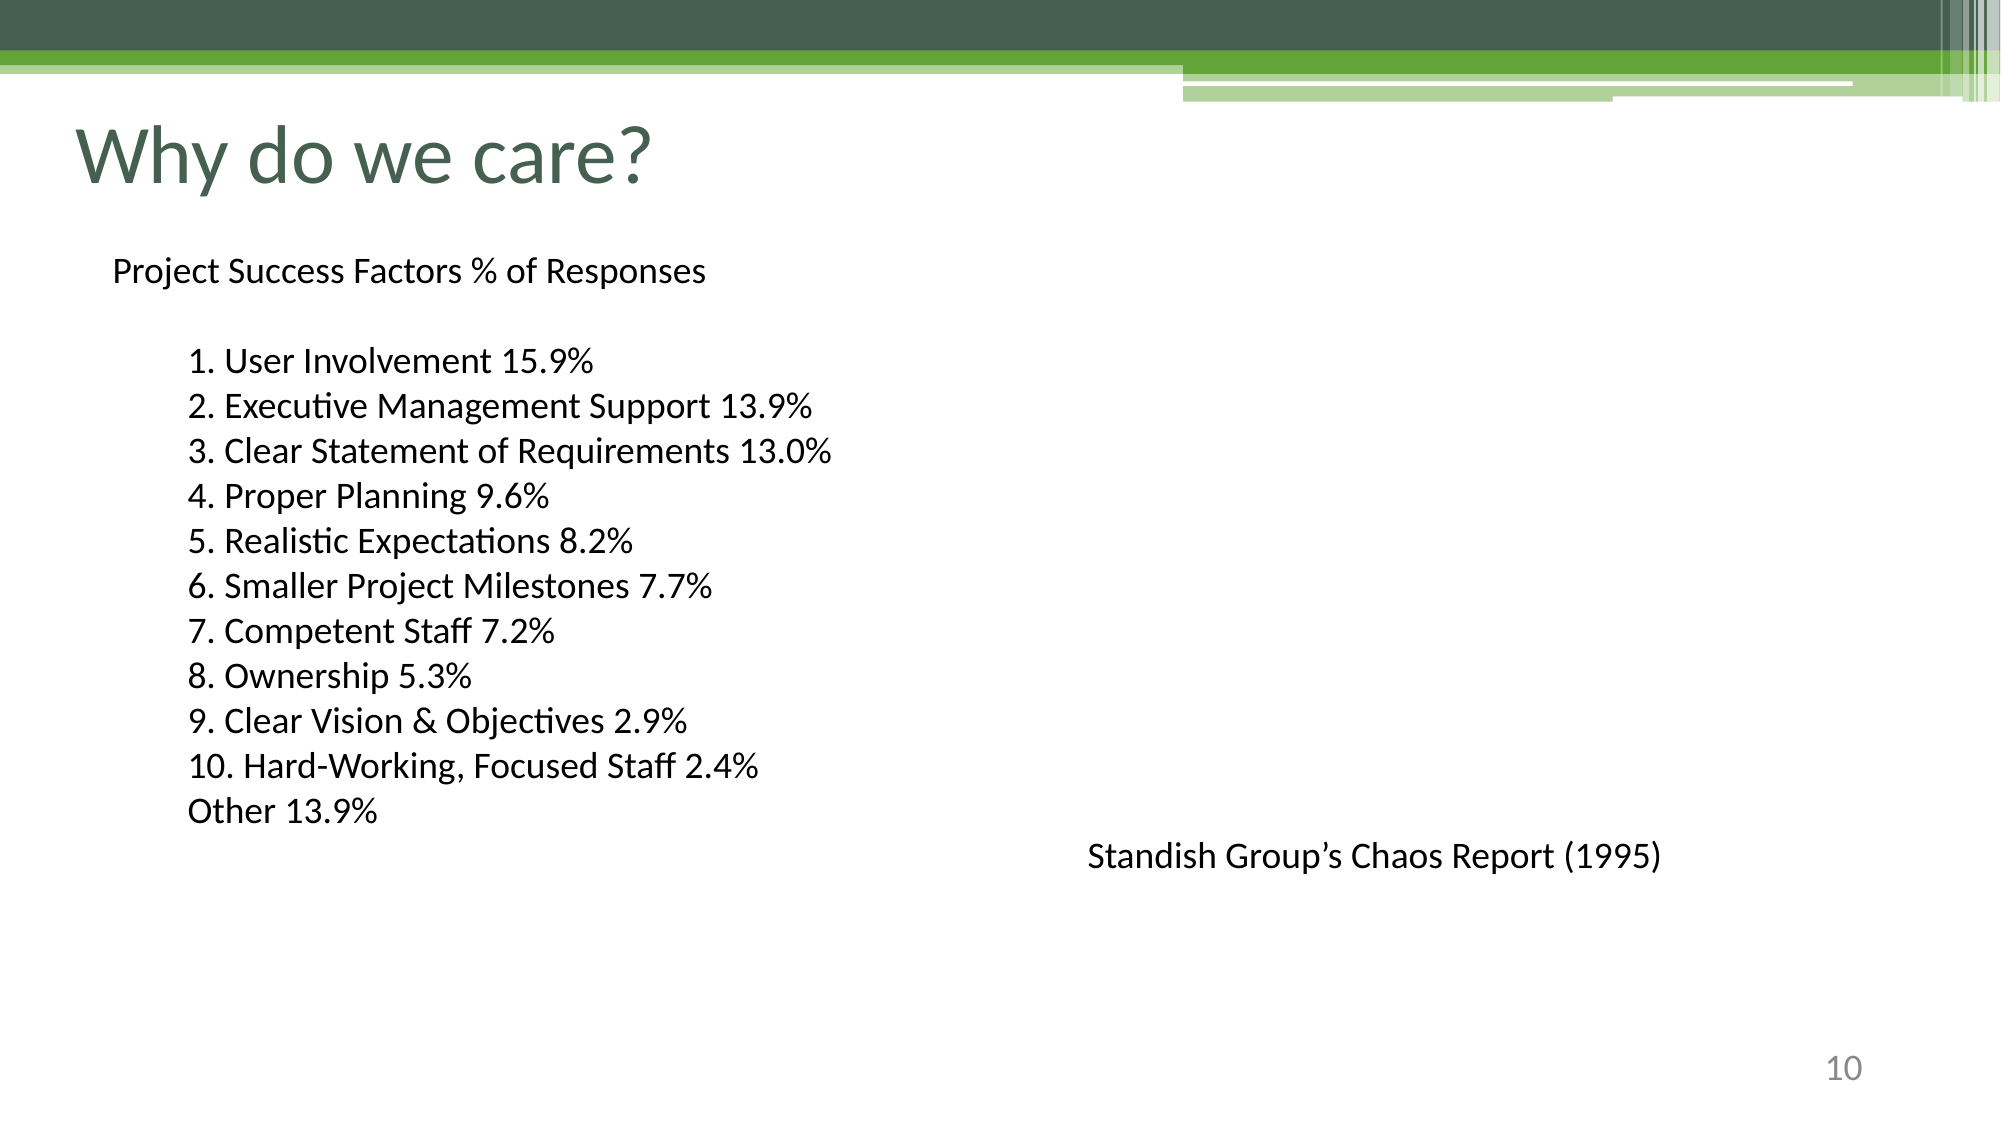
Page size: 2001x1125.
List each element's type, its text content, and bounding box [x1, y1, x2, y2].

slide_number 10 [1325, 1042, 1863, 1103]
list Project Success Factors % of Responses 1. User Involvement 15.9% 2. Executive Management Support 13.9% 3. Clear Statement of Requirements 13.0% 4. Proper Planning 9.6% 5. Realistic Expectations 8.2% 6. Smaller Project Milestones 7.7% 7. Competent Staff 7.2% 8. Ownership 5.3% 9. Clear Vision & Objectives 2.9% 10. Hard-Working, Focused Staff 2.4% Other 13.9% Standish Group’s Chaos Report (1995) [112, 246, 1838, 1071]
title Why do we care? [75, 99, 1163, 205]
